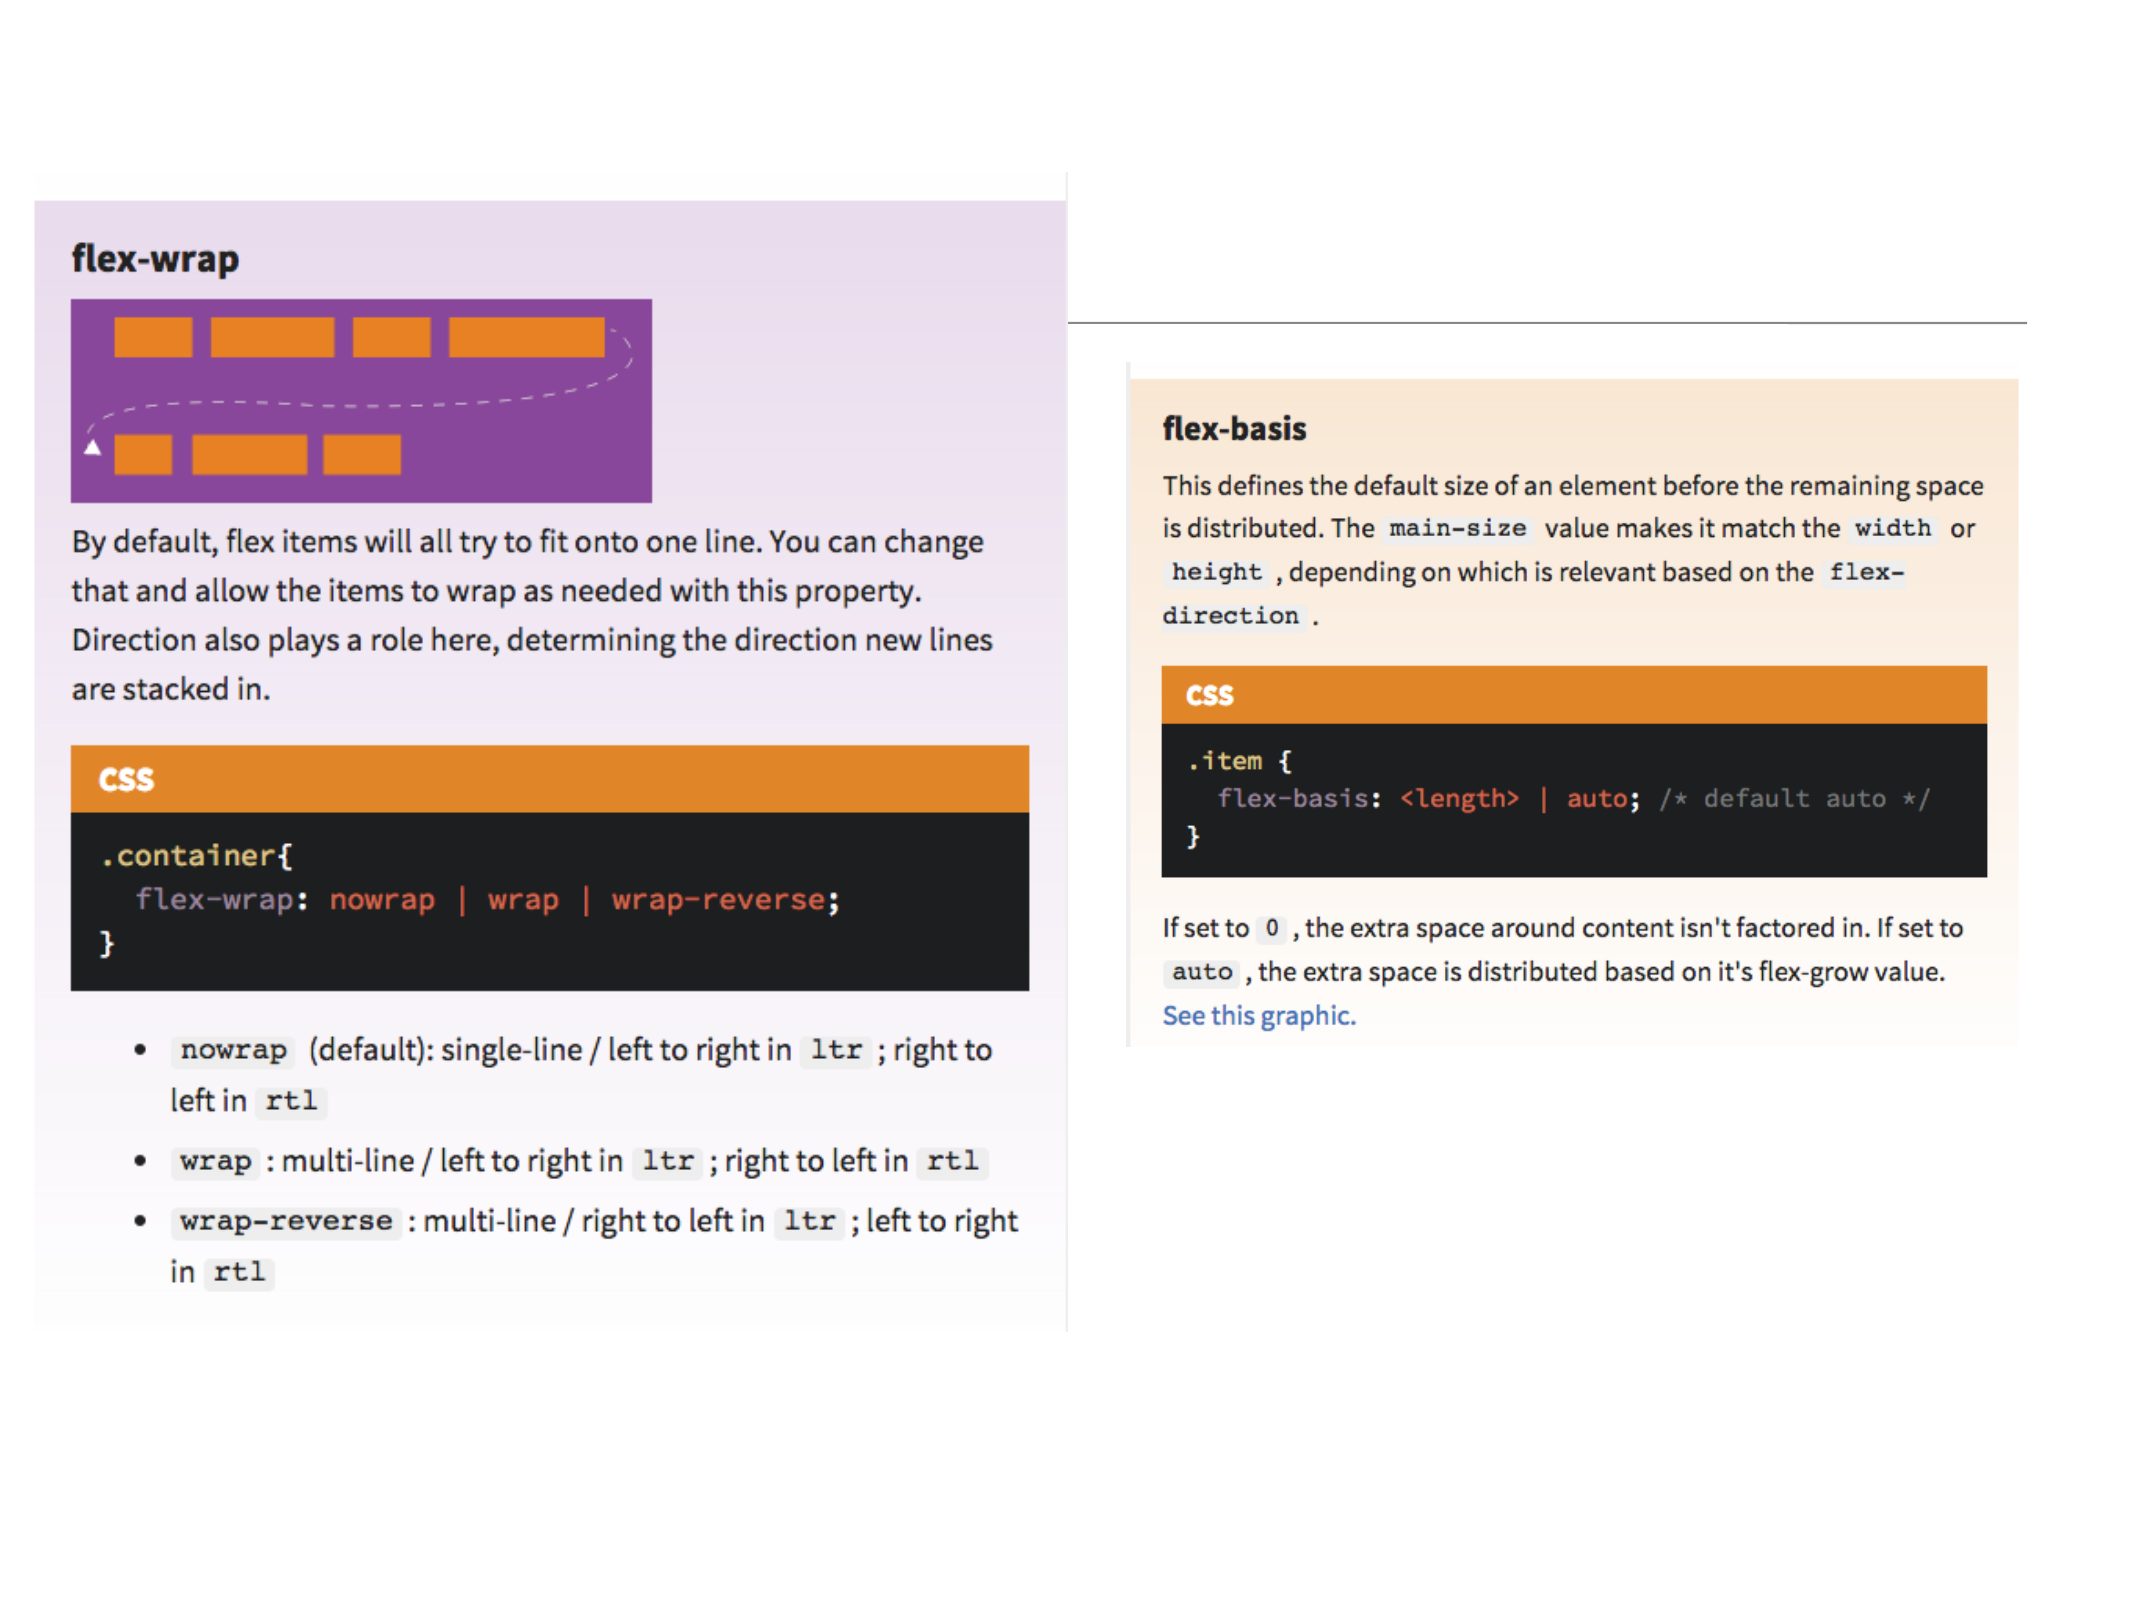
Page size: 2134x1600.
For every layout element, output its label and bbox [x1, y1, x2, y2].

picture [13, 172, 1068, 1333]
picture [1125, 362, 2044, 1047]
